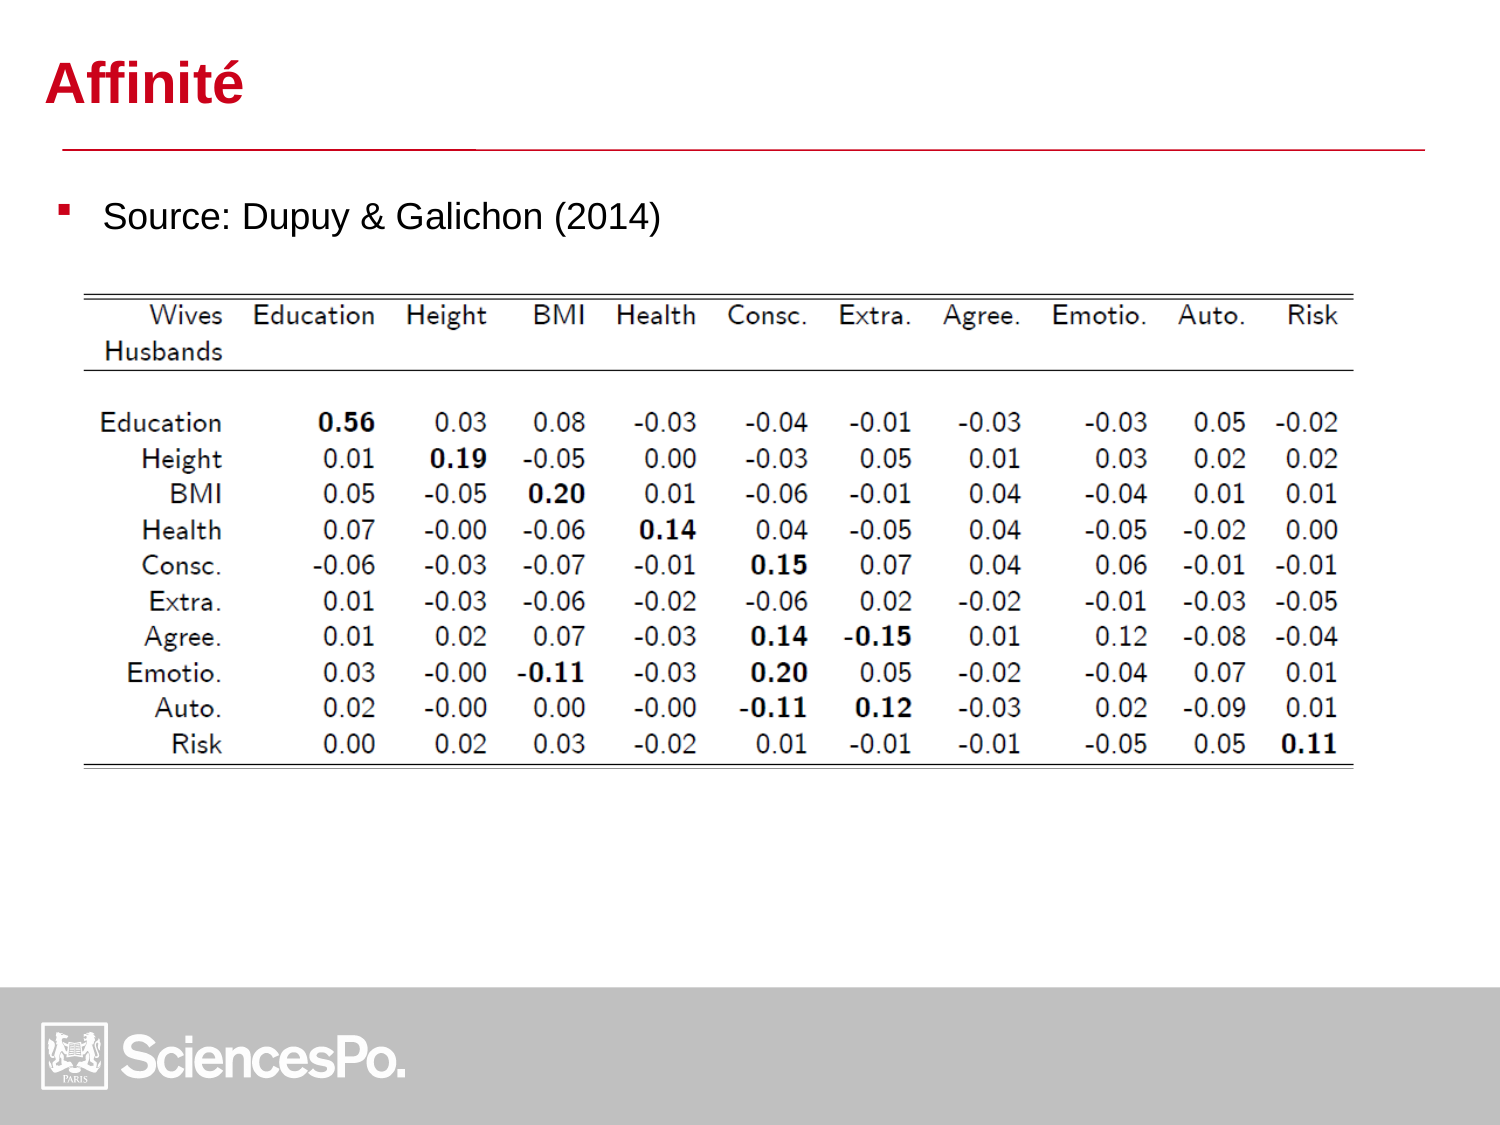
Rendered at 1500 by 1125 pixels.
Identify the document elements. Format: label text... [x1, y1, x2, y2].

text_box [29, 1010, 418, 1103]
picture [64, 266, 1362, 770]
text_box Affinité [29, 37, 1471, 123]
text_box Source: Dupuy & Galichon (2014) [40, 184, 1365, 245]
text_box [0, 987, 1500, 1125]
